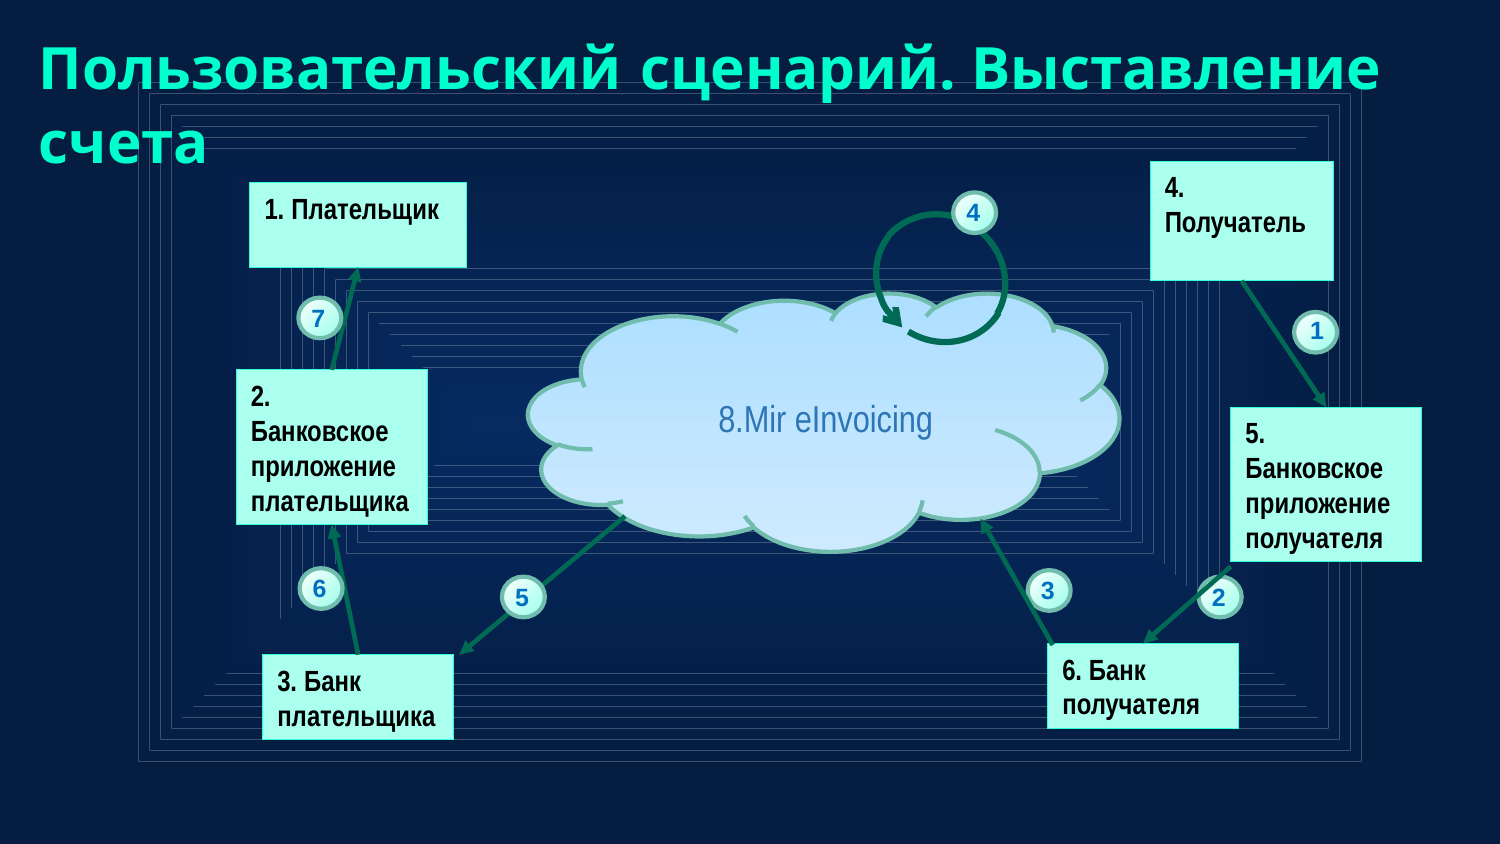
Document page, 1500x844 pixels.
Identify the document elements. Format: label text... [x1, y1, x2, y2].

text_box [525, 293, 1122, 554]
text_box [331, 526, 359, 655]
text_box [1059, 567, 1071, 613]
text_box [1142, 566, 1231, 644]
text_box 2. Банковское приложение плательщика [236, 369, 428, 525]
text_box 4. Получатель [1150, 161, 1334, 281]
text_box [296, 294, 342, 341]
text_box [459, 515, 626, 655]
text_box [875, 208, 1006, 349]
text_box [1330, 307, 1339, 354]
text_box 3. Банк плательщика [262, 654, 454, 740]
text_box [1237, 573, 1242, 620]
text_box 1. Плательщик [249, 182, 467, 268]
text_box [297, 565, 343, 611]
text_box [1241, 282, 1327, 408]
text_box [951, 189, 997, 236]
text_box Пользовательский сценарий. Выставление счета [24, 7, 1500, 103]
text_box 5. Банковское приложение получателя [1230, 407, 1422, 562]
text_box 6. Банк получателя [1047, 643, 1239, 729]
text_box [980, 518, 1053, 646]
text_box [500, 573, 546, 620]
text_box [331, 268, 359, 370]
text_box 8.Mir eInvoicing [703, 387, 974, 448]
